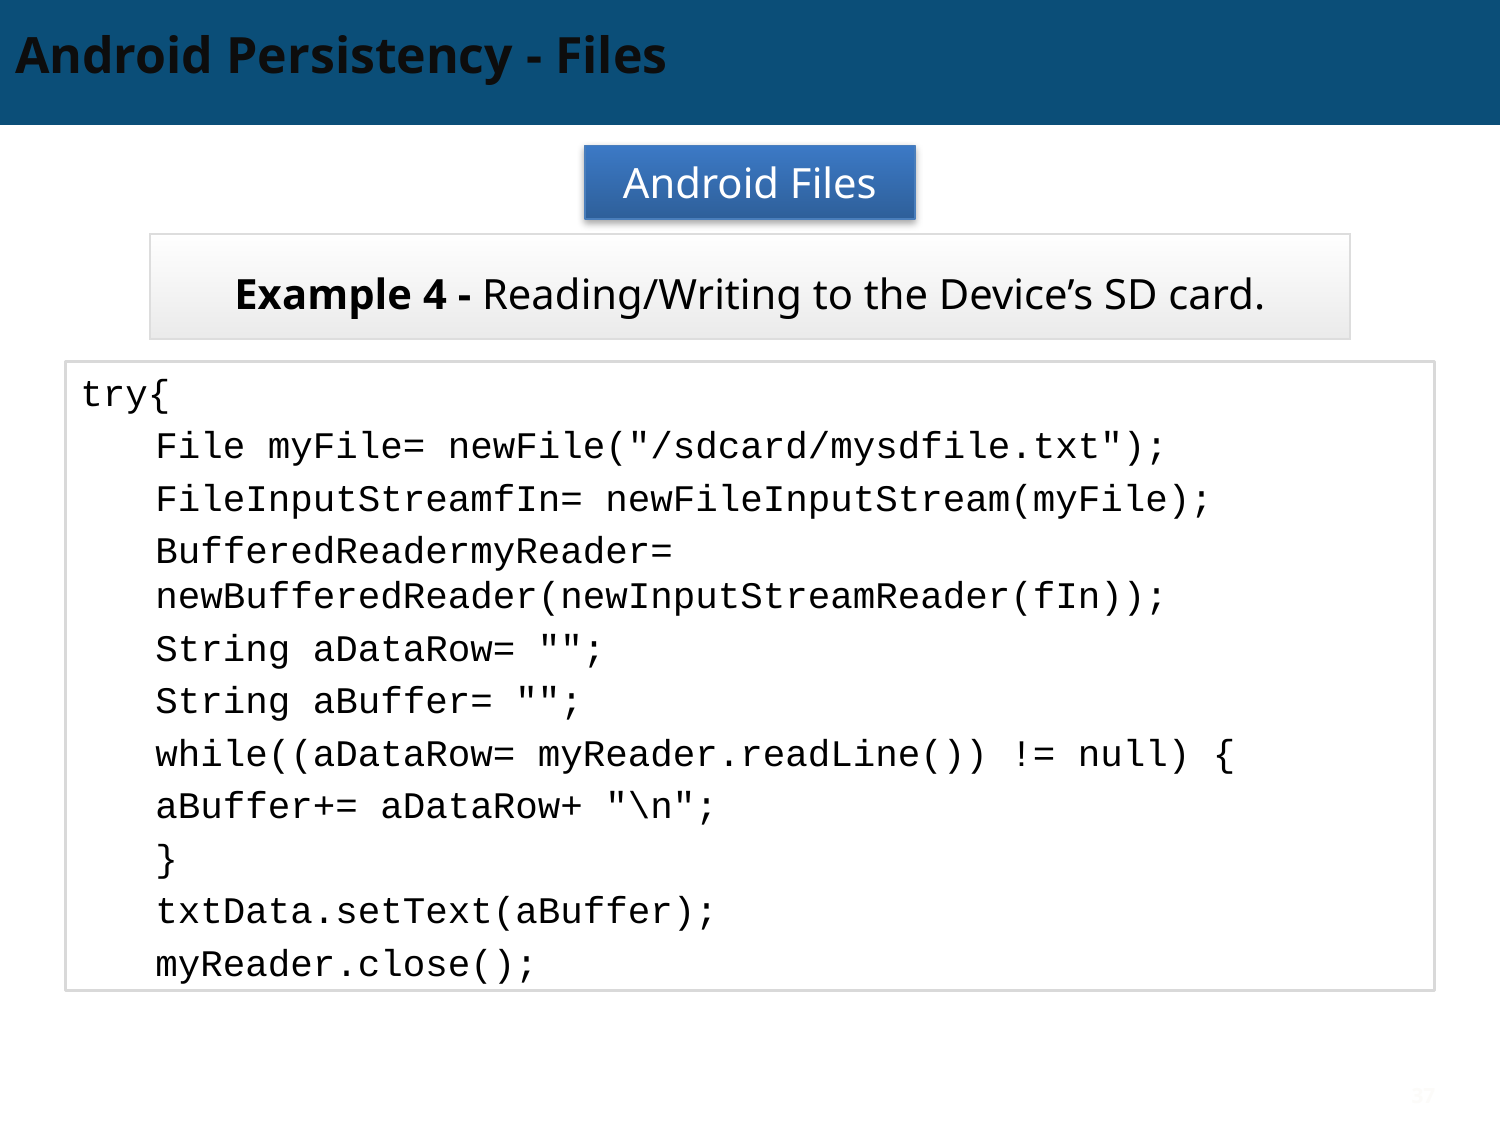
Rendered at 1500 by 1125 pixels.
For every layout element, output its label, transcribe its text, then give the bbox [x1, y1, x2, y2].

title Android Persistency - Files [0, 21, 1351, 86]
text_box try{ File myFile= newFile("/sdcard/mysdfile.txt"); FileInputStreamfIn= newFileInputStream(myFile); BufferedReadermyReader= newBufferedReader(newInputStreamReader(fIn)); String aDataRow= ""; String aBuffer= ""; while((aDataRow= myReader.readLine()) != null) { aBuffer+= aDataRow+ "\n"; } txtData.setText(aBuffer); myReader.close(); [65, 361, 1435, 991]
text_box Example 4 - Reading/Writing to the Device’s SD card. [149, 234, 1350, 340]
text_box Android Files [584, 145, 916, 220]
